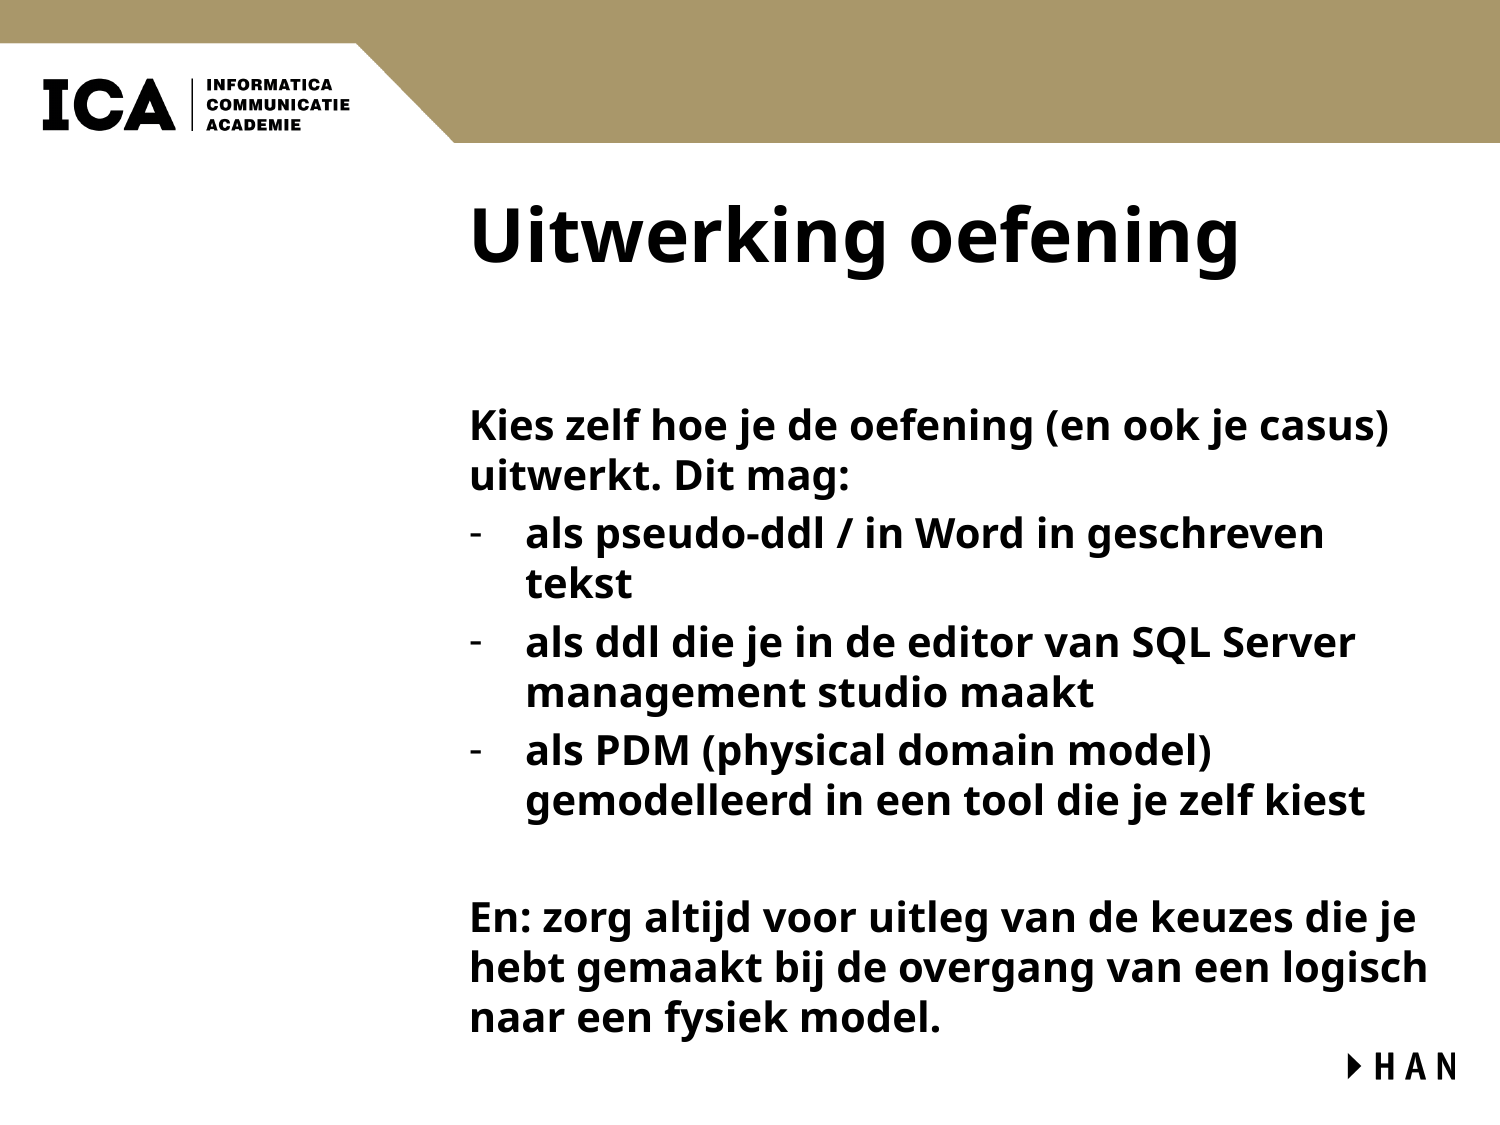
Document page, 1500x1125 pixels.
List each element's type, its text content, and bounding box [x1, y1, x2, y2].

list Kies zelf hoe je de oefening (en ook je casus) uitwerkt. Dit mag: als pseudo-ddl / in Word in geschreven tekst als ddl die je in de editor van SQL Server management studio maakt als PDM (physical domain model) gemodelleerd in een tool die je zelf kiest En: zorg altijd voor uitleg van de keuzes die je hebt gemaakt bij de overgang van een logisch naar een fysiek model. [453, 391, 1455, 1040]
title Uitwerking oefening [453, 179, 1455, 287]
